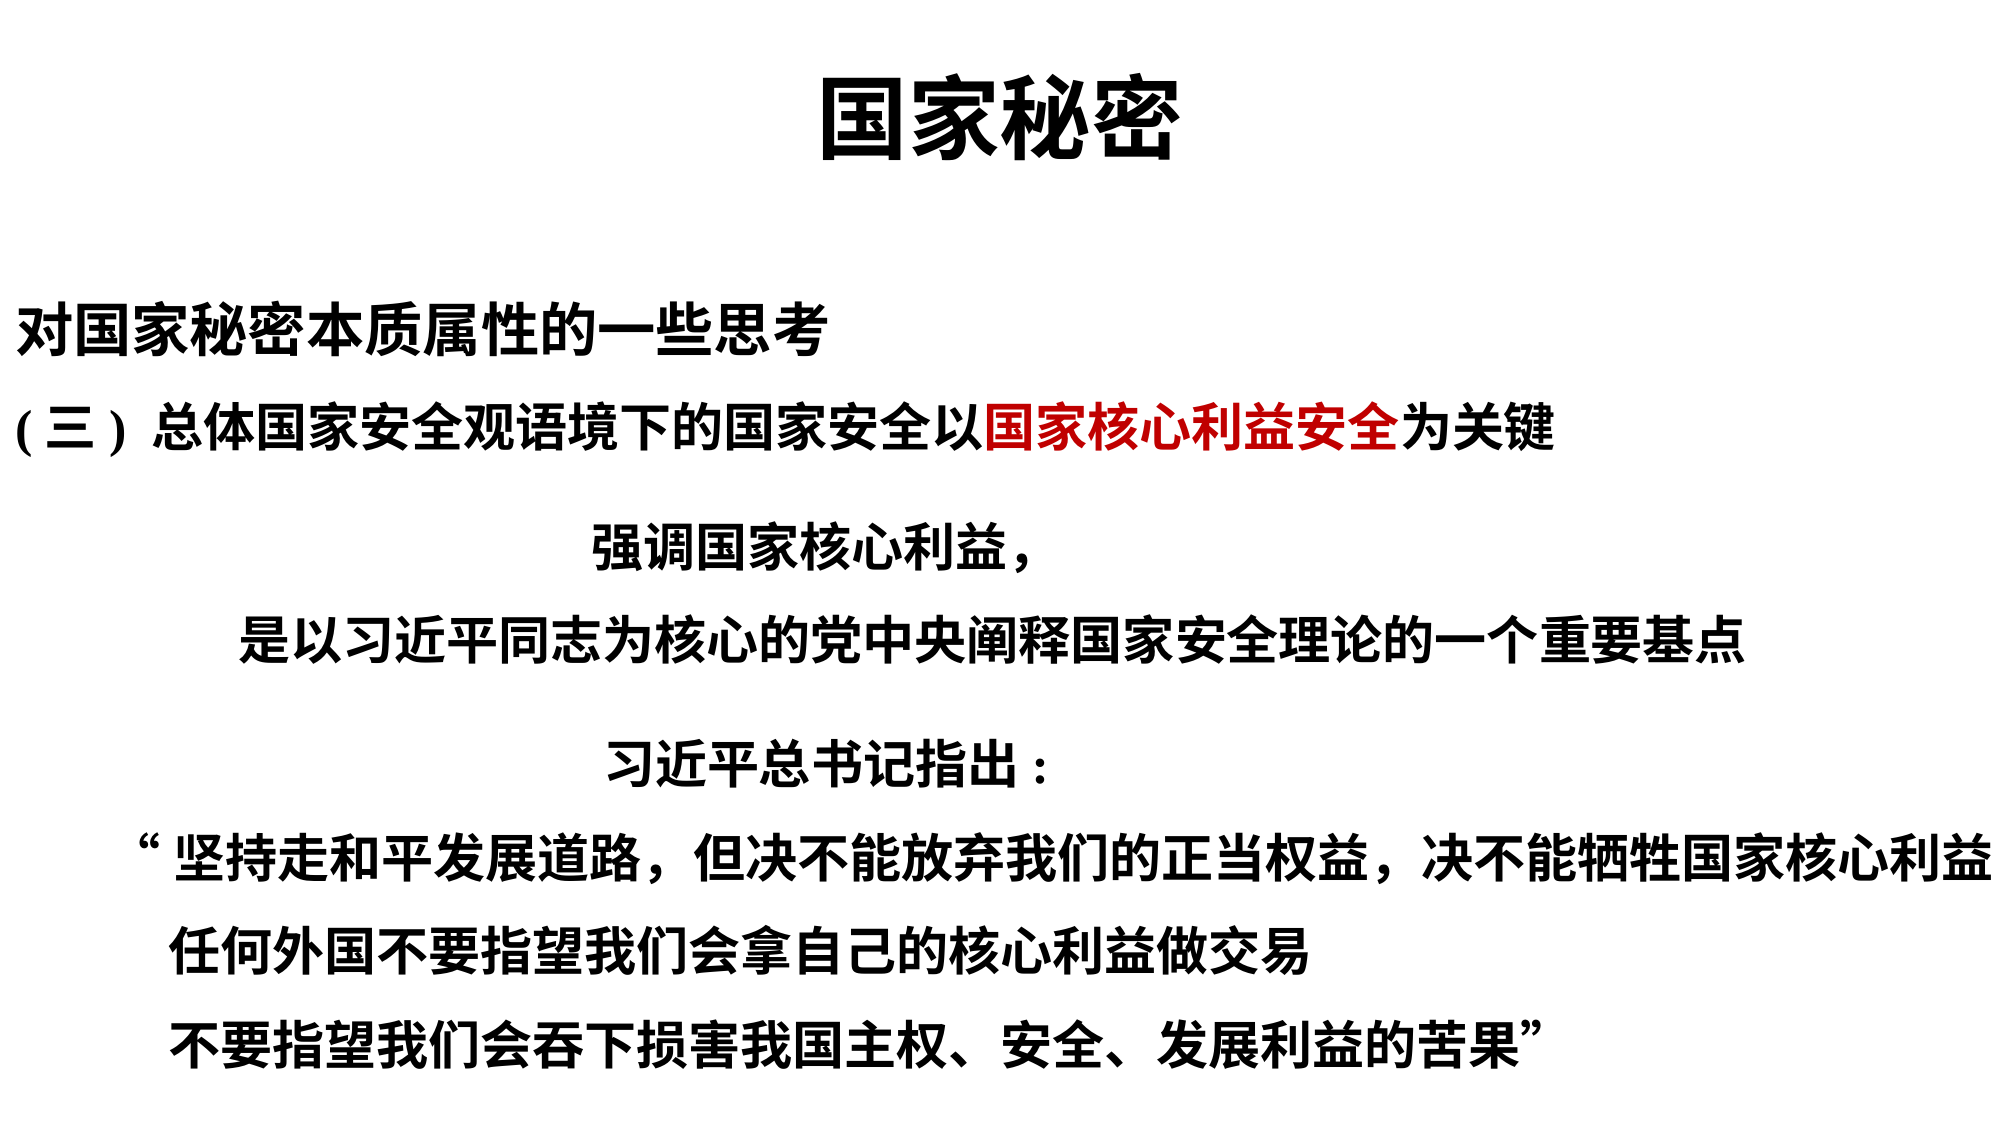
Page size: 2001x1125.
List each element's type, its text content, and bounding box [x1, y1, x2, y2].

list 对国家秘密本质属性的一些思考 (三) 总体国家安全观语境下的国家安全以国家核心利益安全为关键 强调国家核心利益， 是以习近平同志为核心的党中央阐释国家安全理论的一个重要基点 习近平总书记指出: “坚持走和平发展道路，但决不能放弃我们的正当权益，决不能牺牲国家核心利益 任何外国不要指望我们会拿自己的核心利益做交易 不要指望我们会吞下损害我国主权、安全、发展利益的苦果” [0, 250, 2000, 1109]
title 国家秘密 [137, 14, 1863, 232]
